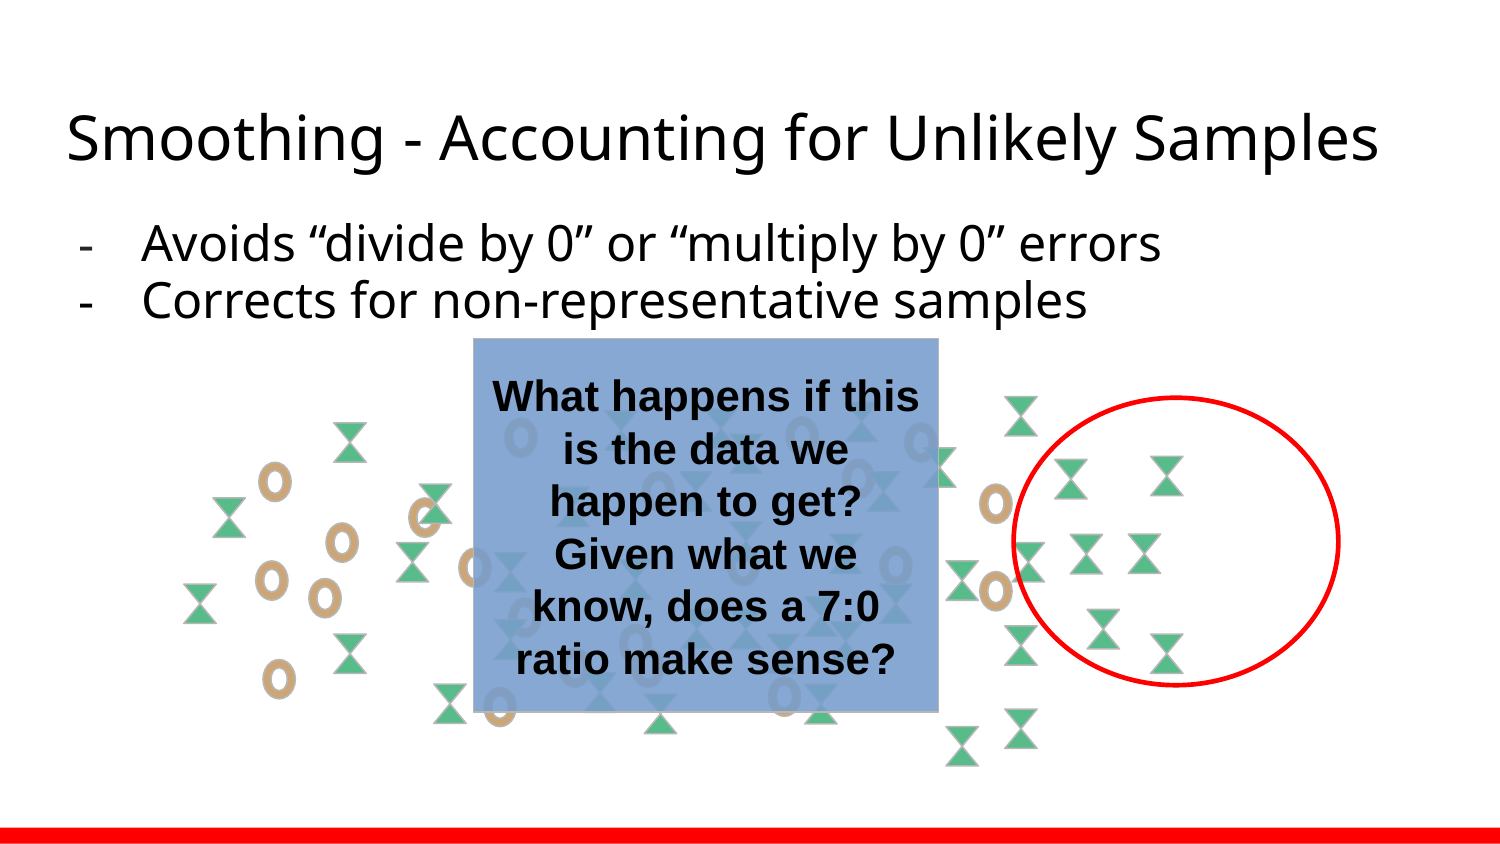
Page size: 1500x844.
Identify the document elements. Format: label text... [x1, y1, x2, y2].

text_box [183, 584, 217, 624]
text_box [308, 578, 342, 618]
text_box [1012, 575, 1019, 582]
text_box [408, 497, 441, 538]
list Avoids “divide by 0” or “multiply by 0” errors Corrects for non-representative samples [51, 200, 1449, 752]
text_box [258, 462, 292, 502]
text_box [804, 713, 838, 724]
text_box [1004, 709, 1038, 749]
text_box [1004, 396, 1038, 436]
text_box [979, 484, 1013, 524]
text_box [333, 634, 367, 674]
text_box [484, 713, 516, 727]
text_box [945, 726, 979, 766]
text_box [775, 713, 794, 717]
title Smoothing - Accounting for Unlikely Samples [51, 51, 1449, 189]
text_box [945, 560, 979, 601]
text_box [433, 684, 467, 724]
text_box [939, 447, 956, 488]
text_box What happens if this is the data we happen to get? Given what we know, does a 7:0 ratio make sense? [473, 338, 939, 713]
text_box [1013, 397, 1339, 686]
text_box [458, 548, 473, 587]
text_box [255, 560, 289, 601]
text_box [262, 659, 296, 699]
text_box [419, 484, 452, 524]
text_box [396, 542, 429, 582]
text_box [333, 422, 367, 463]
text_box [1004, 625, 1038, 666]
text_box [325, 522, 359, 563]
text_box [979, 571, 1013, 611]
text_box [644, 713, 677, 734]
text_box [212, 497, 246, 538]
